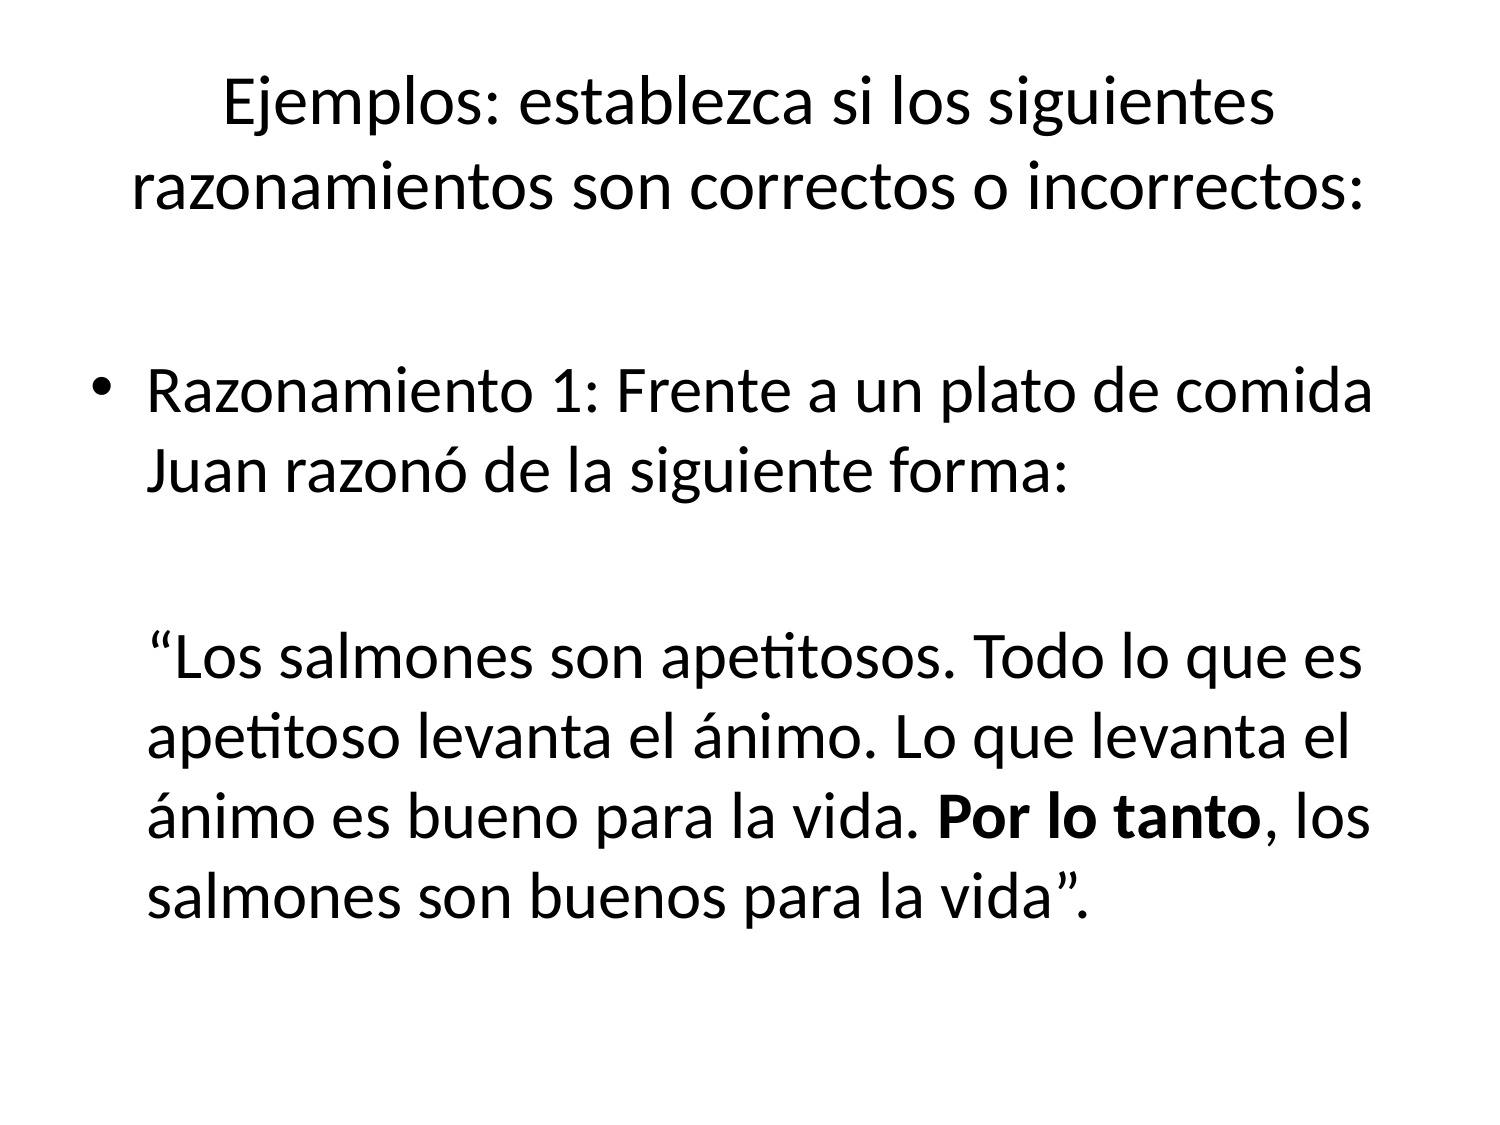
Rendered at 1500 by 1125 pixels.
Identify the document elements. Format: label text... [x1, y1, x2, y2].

title Ejemplos: establezca si los siguientes razonamientos son correctos o incorrectos: [75, 45, 1425, 233]
list Razonamiento 1: Frente a un plato de comida Juan razonó de la siguiente forma: “Los salmones son apetitosos. Todo lo que es apetitoso levanta el ánimo. Lo que levanta el ánimo es bueno para la vida. Por lo tanto, los salmones son buenos para la vida”. [75, 338, 1425, 1005]
